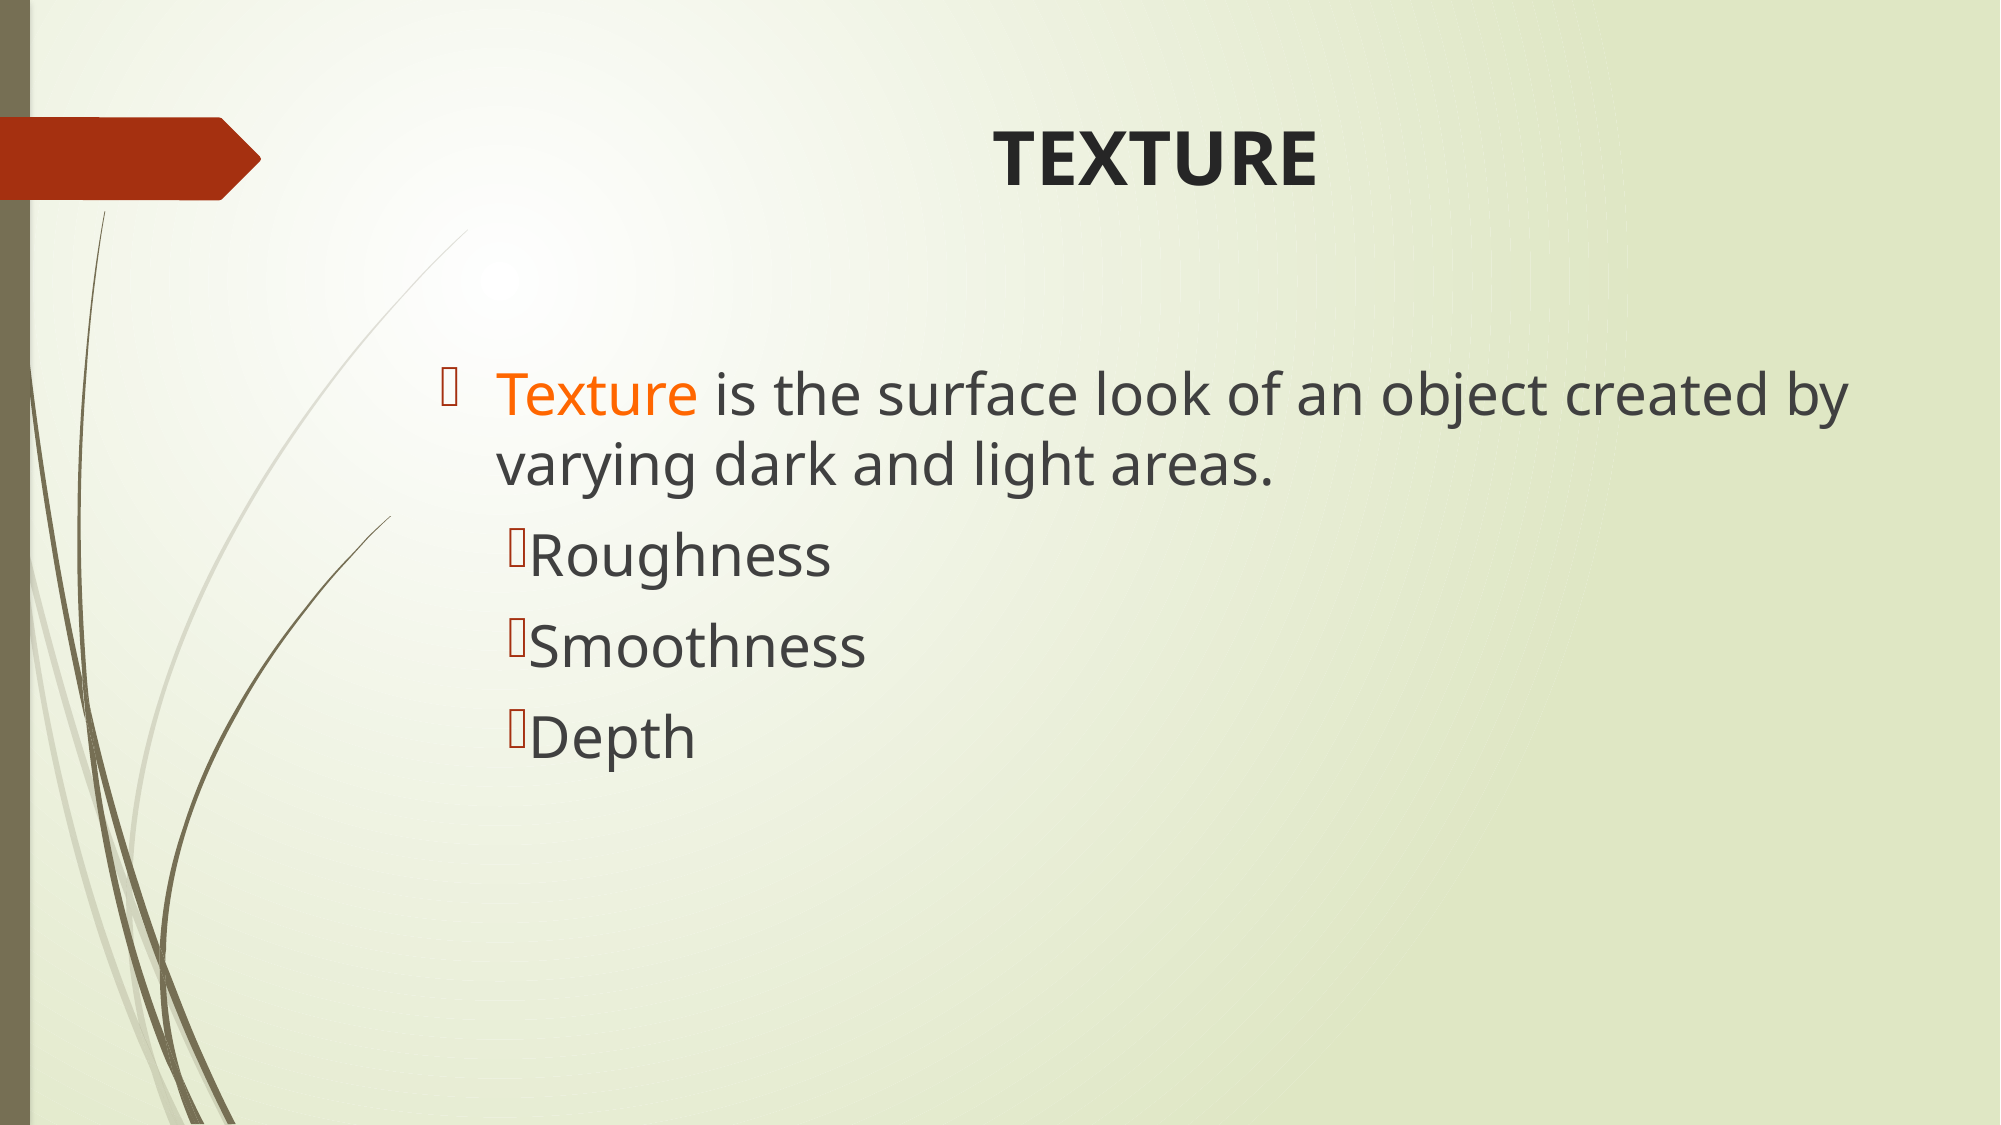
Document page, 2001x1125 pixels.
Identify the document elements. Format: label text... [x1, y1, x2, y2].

list Texture is the surface look of an object created by varying dark and light areas. Roughness Smoothness Depth [424, 350, 1888, 970]
title TEXTURE [425, 102, 1888, 313]
